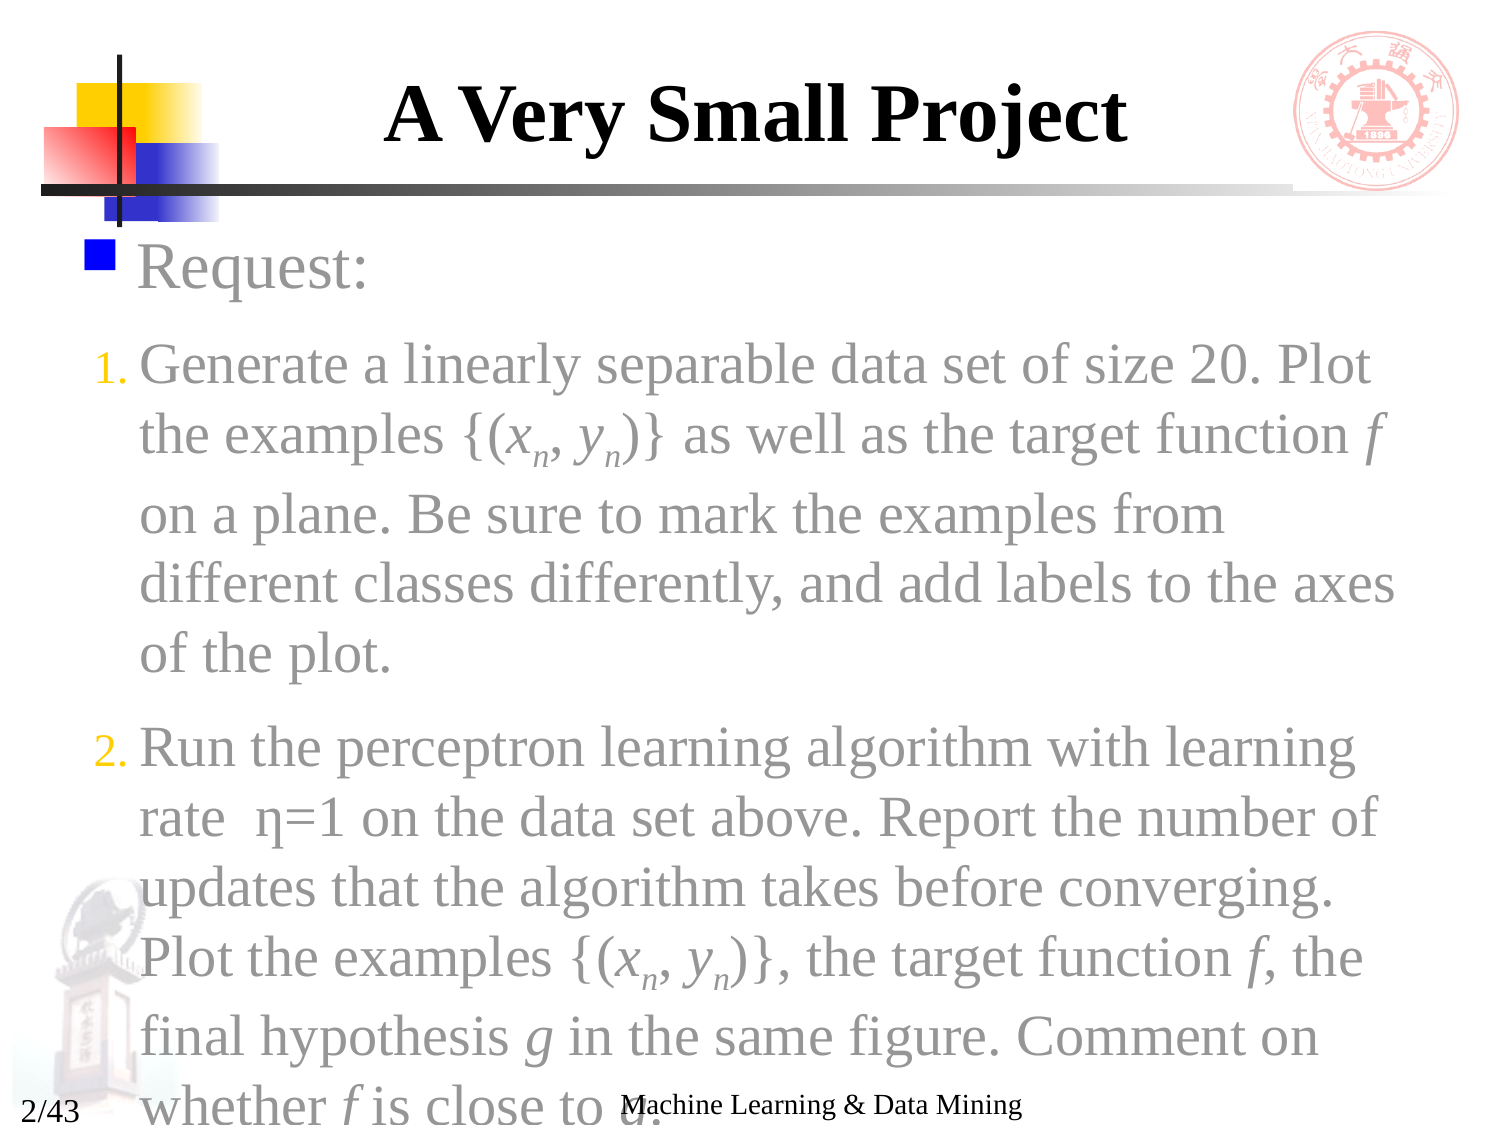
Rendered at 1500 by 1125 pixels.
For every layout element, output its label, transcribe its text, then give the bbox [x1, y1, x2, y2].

list Request: Generate a linearly separable data set of size 20. Plot the examples {(xn, yn)} as well as the target function f on a plane. Be sure to mark the examples from different classes differently, and add labels to the axes of the plot. Run the perceptron learning algorithm with learning rate ƞ=1 on the data set above. Report the number of updates that the algorithm takes before converging. Plot the examples {(xn, yn)}, the target function f, the final hypothesis g in the same figure. Comment on whether f is close to g. [64, 214, 1447, 1053]
footer Machine Learning & Data Mining [413, 1088, 1230, 1125]
title A Very Small Project [88, 31, 1424, 185]
